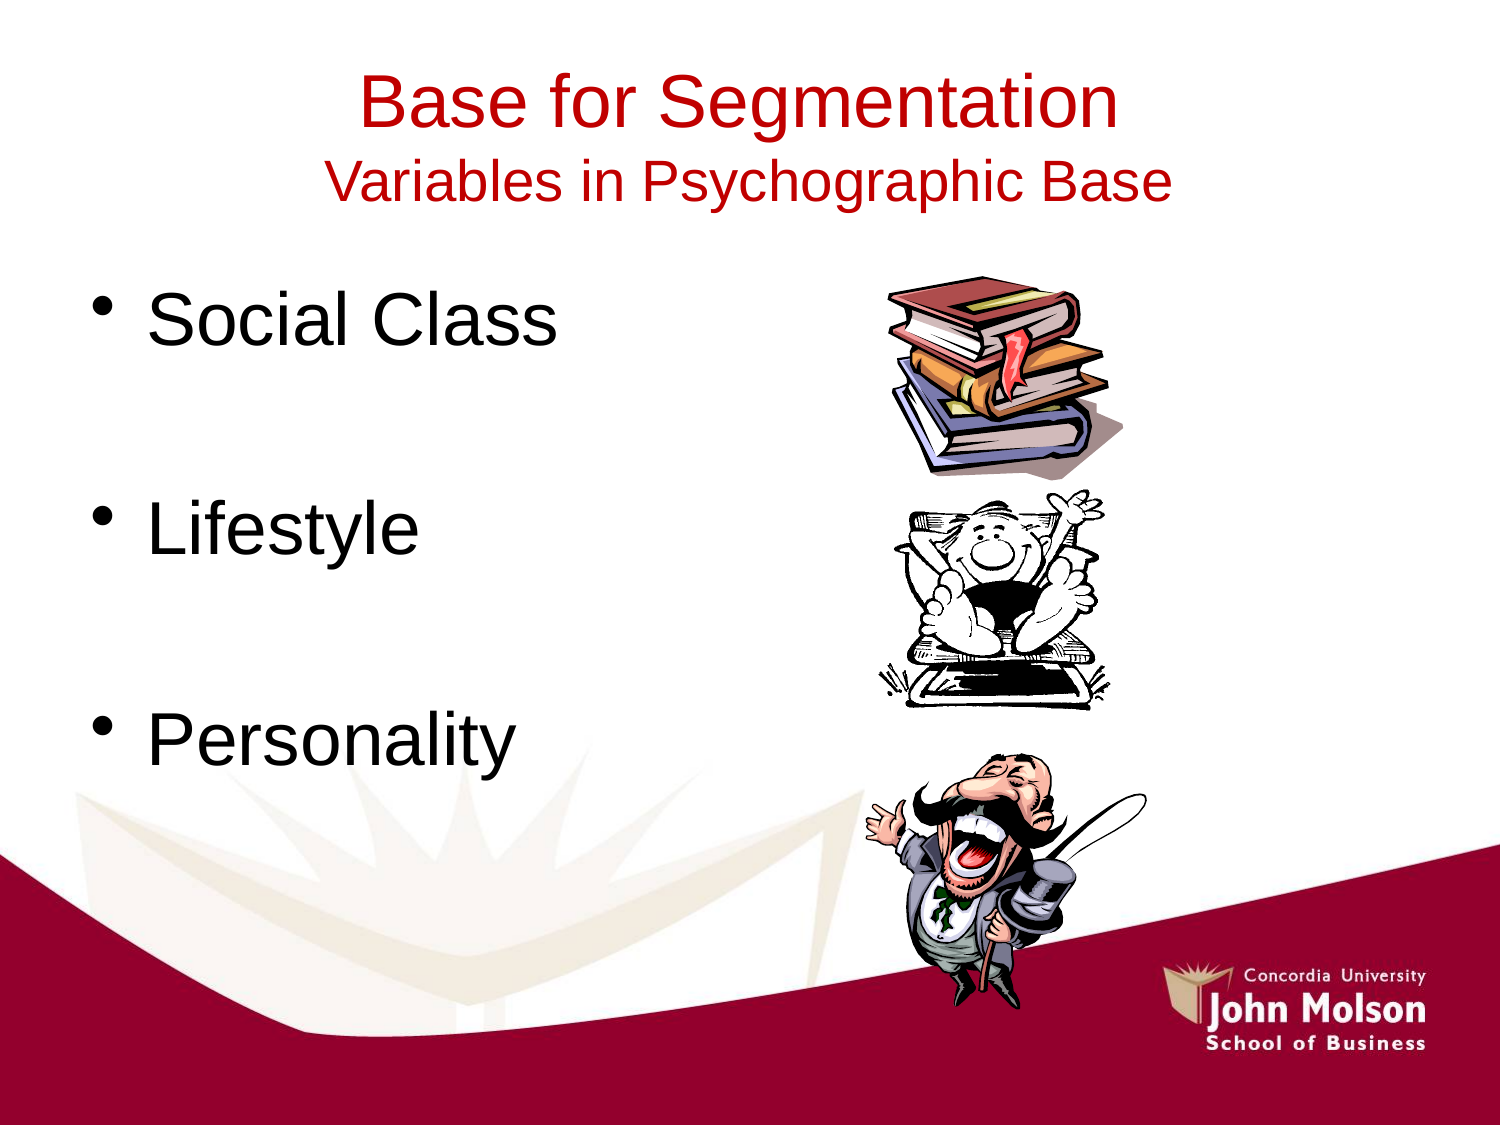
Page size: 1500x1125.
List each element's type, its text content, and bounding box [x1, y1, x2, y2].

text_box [887, 274, 1126, 483]
title Base for Segmentation Variables in Psychographic Base [74, 74, 1426, 192]
list Social Class Lifestyle Personality [74, 262, 1426, 1006]
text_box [862, 749, 1151, 1013]
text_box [874, 487, 1113, 713]
picture [0, 0, 1500, 1125]
